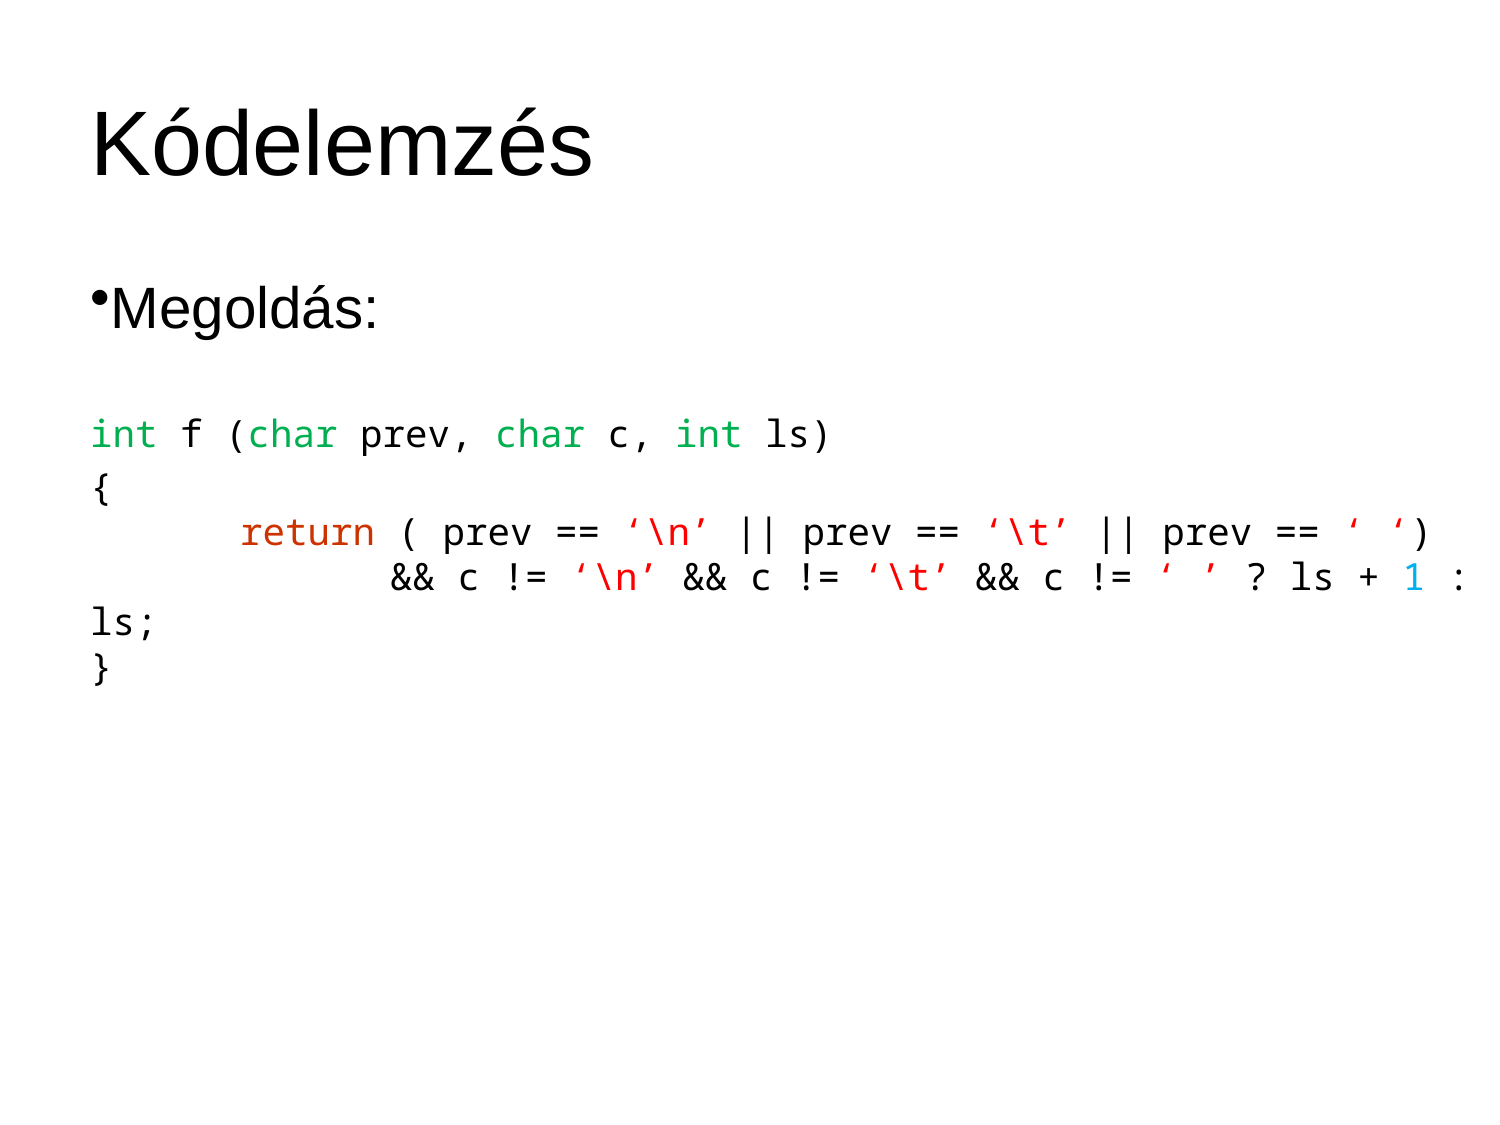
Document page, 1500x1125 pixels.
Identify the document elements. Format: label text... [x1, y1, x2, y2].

list Megoldás: int f (char prev, char c, int ls) { return ( prev == ‘\n’ || prev == ‘\t’ || prev == ‘ ‘) && c != ‘\n’ && c != ‘\t’ && c != ‘ ’ ? ls + 1 : ls; } [74, 262, 1500, 1006]
title Kódelemzés [74, 44, 1426, 233]
